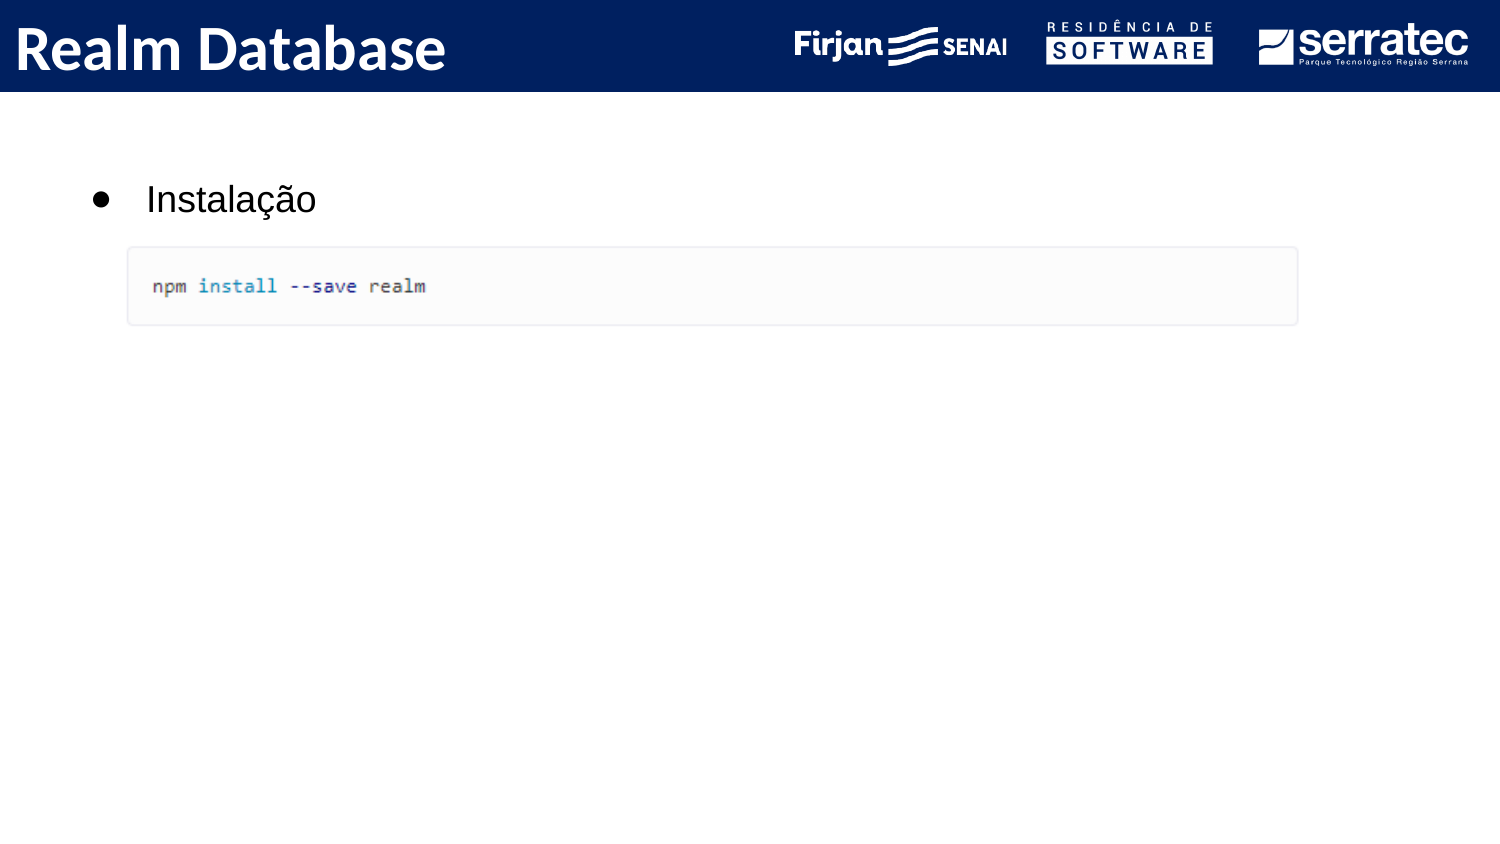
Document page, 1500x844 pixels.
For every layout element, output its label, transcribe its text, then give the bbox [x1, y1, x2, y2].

picture [116, 236, 1310, 340]
title Realm Database [0, 0, 790, 72]
picture [771, 12, 1239, 80]
picture [1259, 23, 1468, 66]
text_box Instalação [56, 153, 1433, 729]
